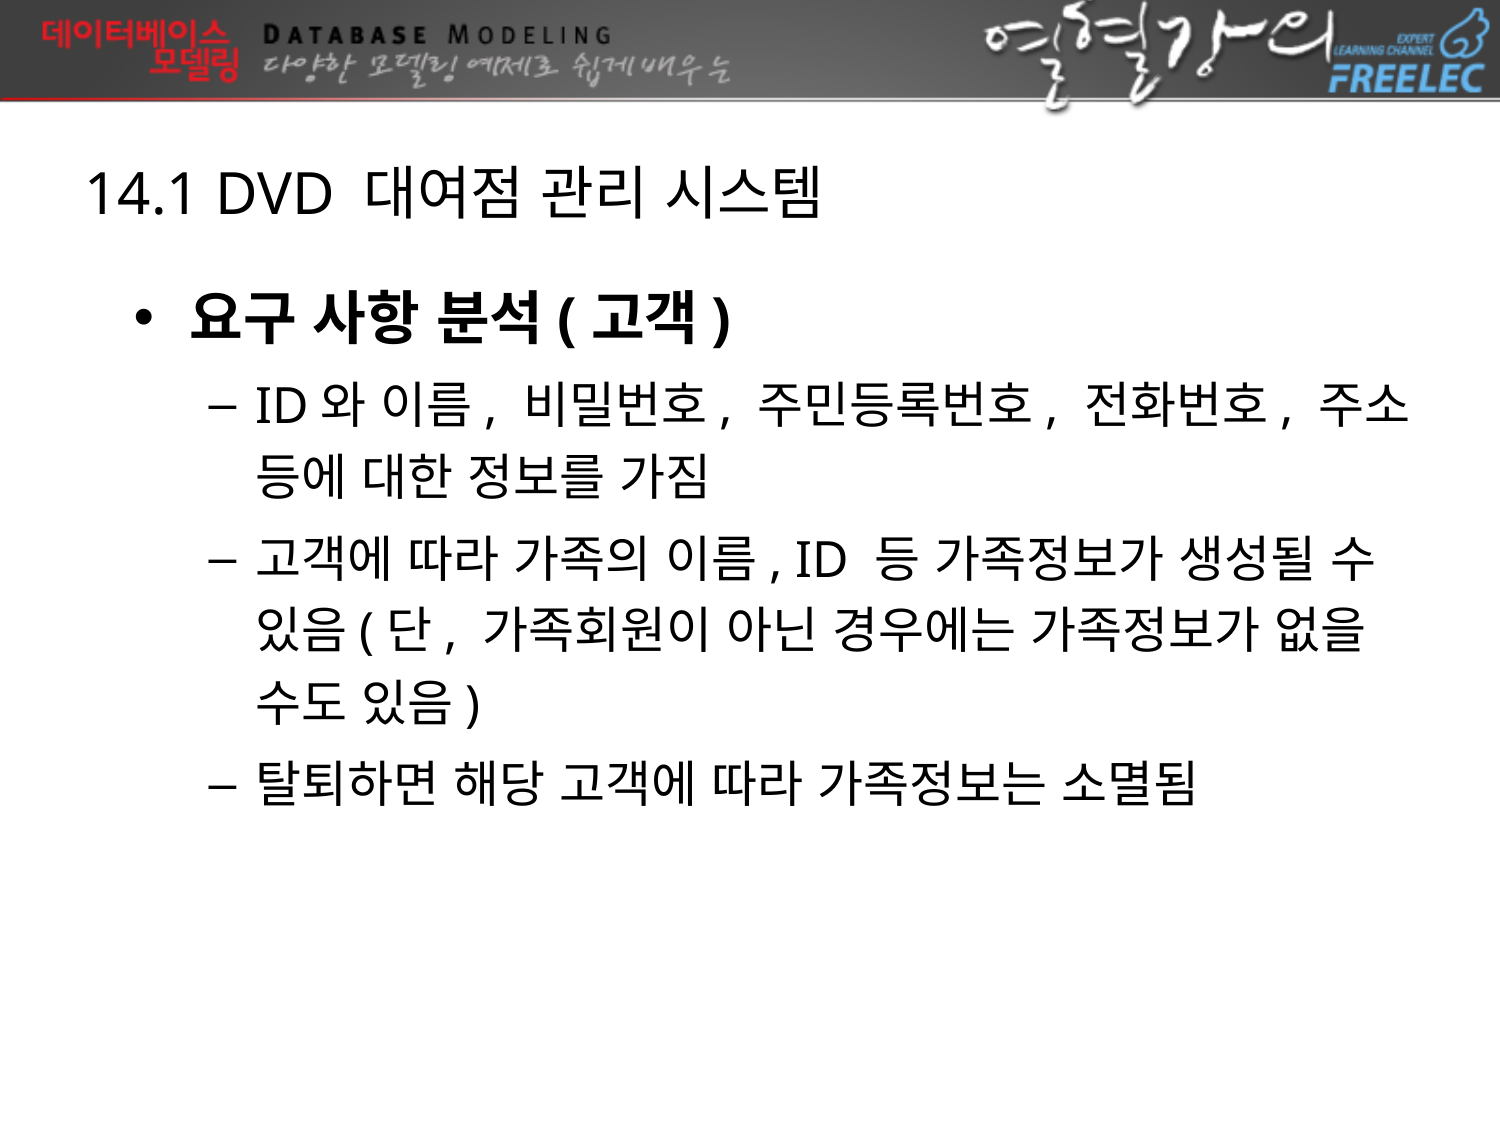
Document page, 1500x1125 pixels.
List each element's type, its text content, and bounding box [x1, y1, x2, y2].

text_box 요구 사항 분석(고객) ID와 이름, 비밀번호, 주민등록번호, 전화번호, 주소 등에 대한 정보를 가짐 고객에 따라 가족의 이름, ID 등 가족정보가 생성될 수 있음(단, 가족회원이 아닌 경우에는 가족정보가 없을 수도 있음) 탈퇴하면 해당 고객에 따라 가족정보는 소멸됨 [118, 259, 1465, 821]
text_box 14.1 DVD 대여점 관리 시스템 [69, 148, 840, 234]
picture [0, 0, 1500, 1125]
